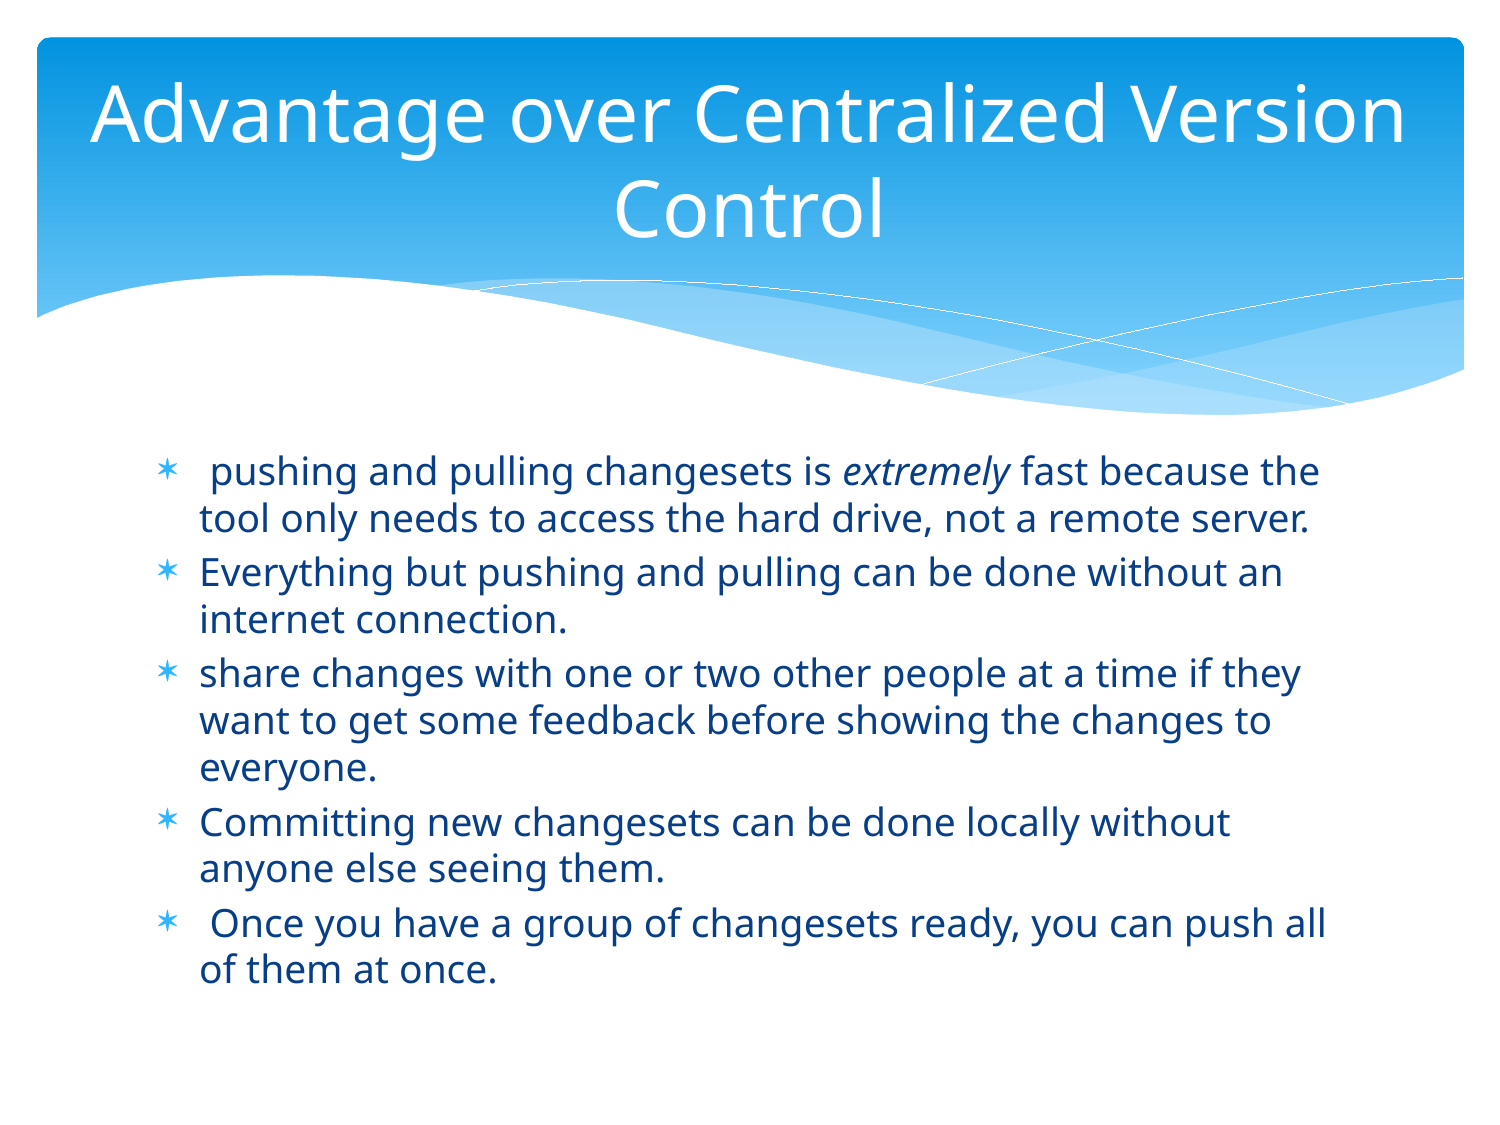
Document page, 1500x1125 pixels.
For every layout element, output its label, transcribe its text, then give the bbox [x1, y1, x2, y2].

title Advantage over Centralized Version Control [75, 55, 1425, 261]
list pushing and pulling changesets is extremely fast because the tool only needs to access the hard drive, not a remote server. Everything but pushing and pulling can be done without an internet connection. share changes with one or two other people at a time if they want to get some feedback before showing the changes to everyone. Committing new changesets can be done locally without anyone else seeing them. Once you have a group of changesets ready, you can push all of them at once. [143, 438, 1359, 1005]
